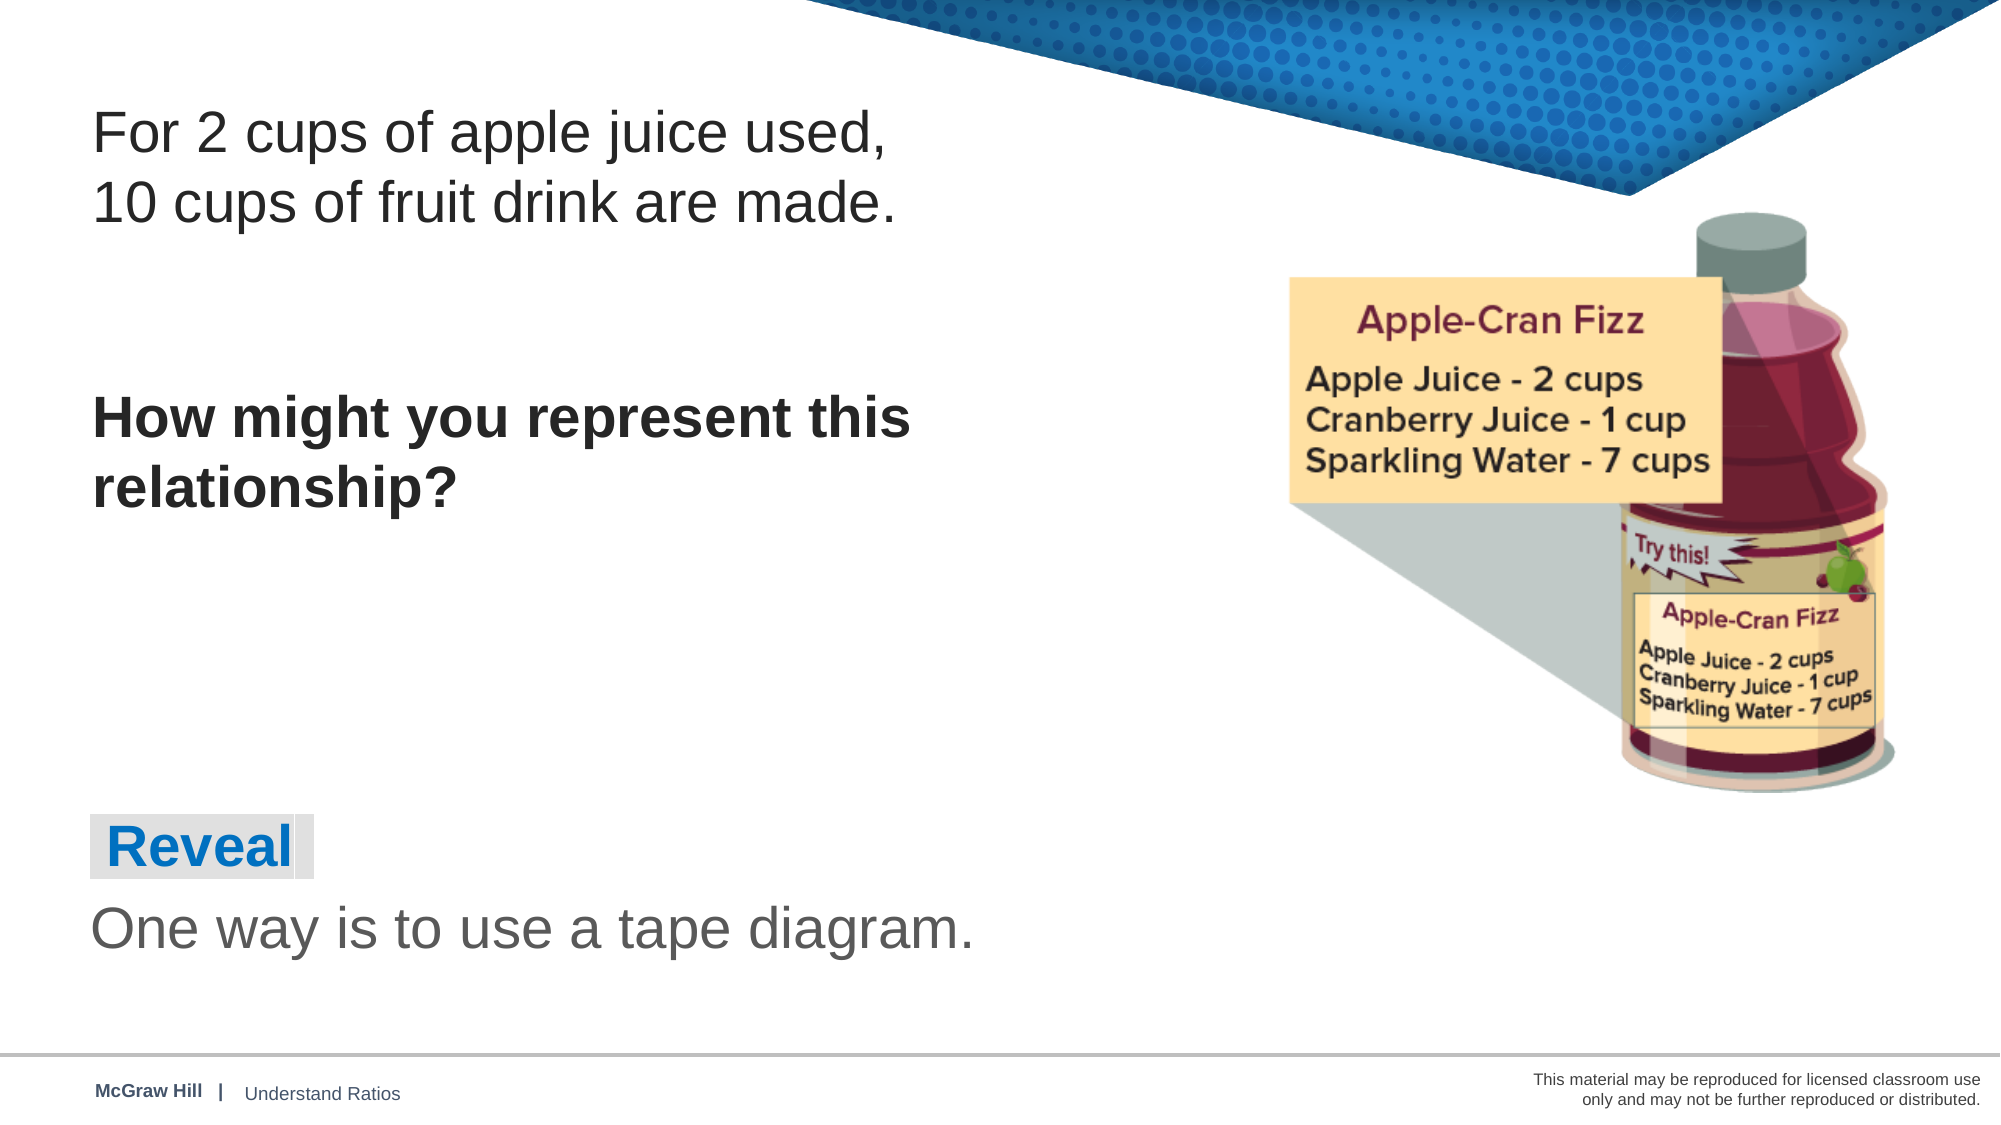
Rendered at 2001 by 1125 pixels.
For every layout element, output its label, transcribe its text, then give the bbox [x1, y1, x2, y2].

text_box Reveal: One way is to use a tape diagram. [75, 800, 1053, 1055]
picture [1287, 210, 1899, 794]
picture [803, 0, 2000, 196]
text_box For 2 cups of apple juice used, 10 cups of fruit drink are made. How might you represent this relationship? [78, 86, 1123, 742]
